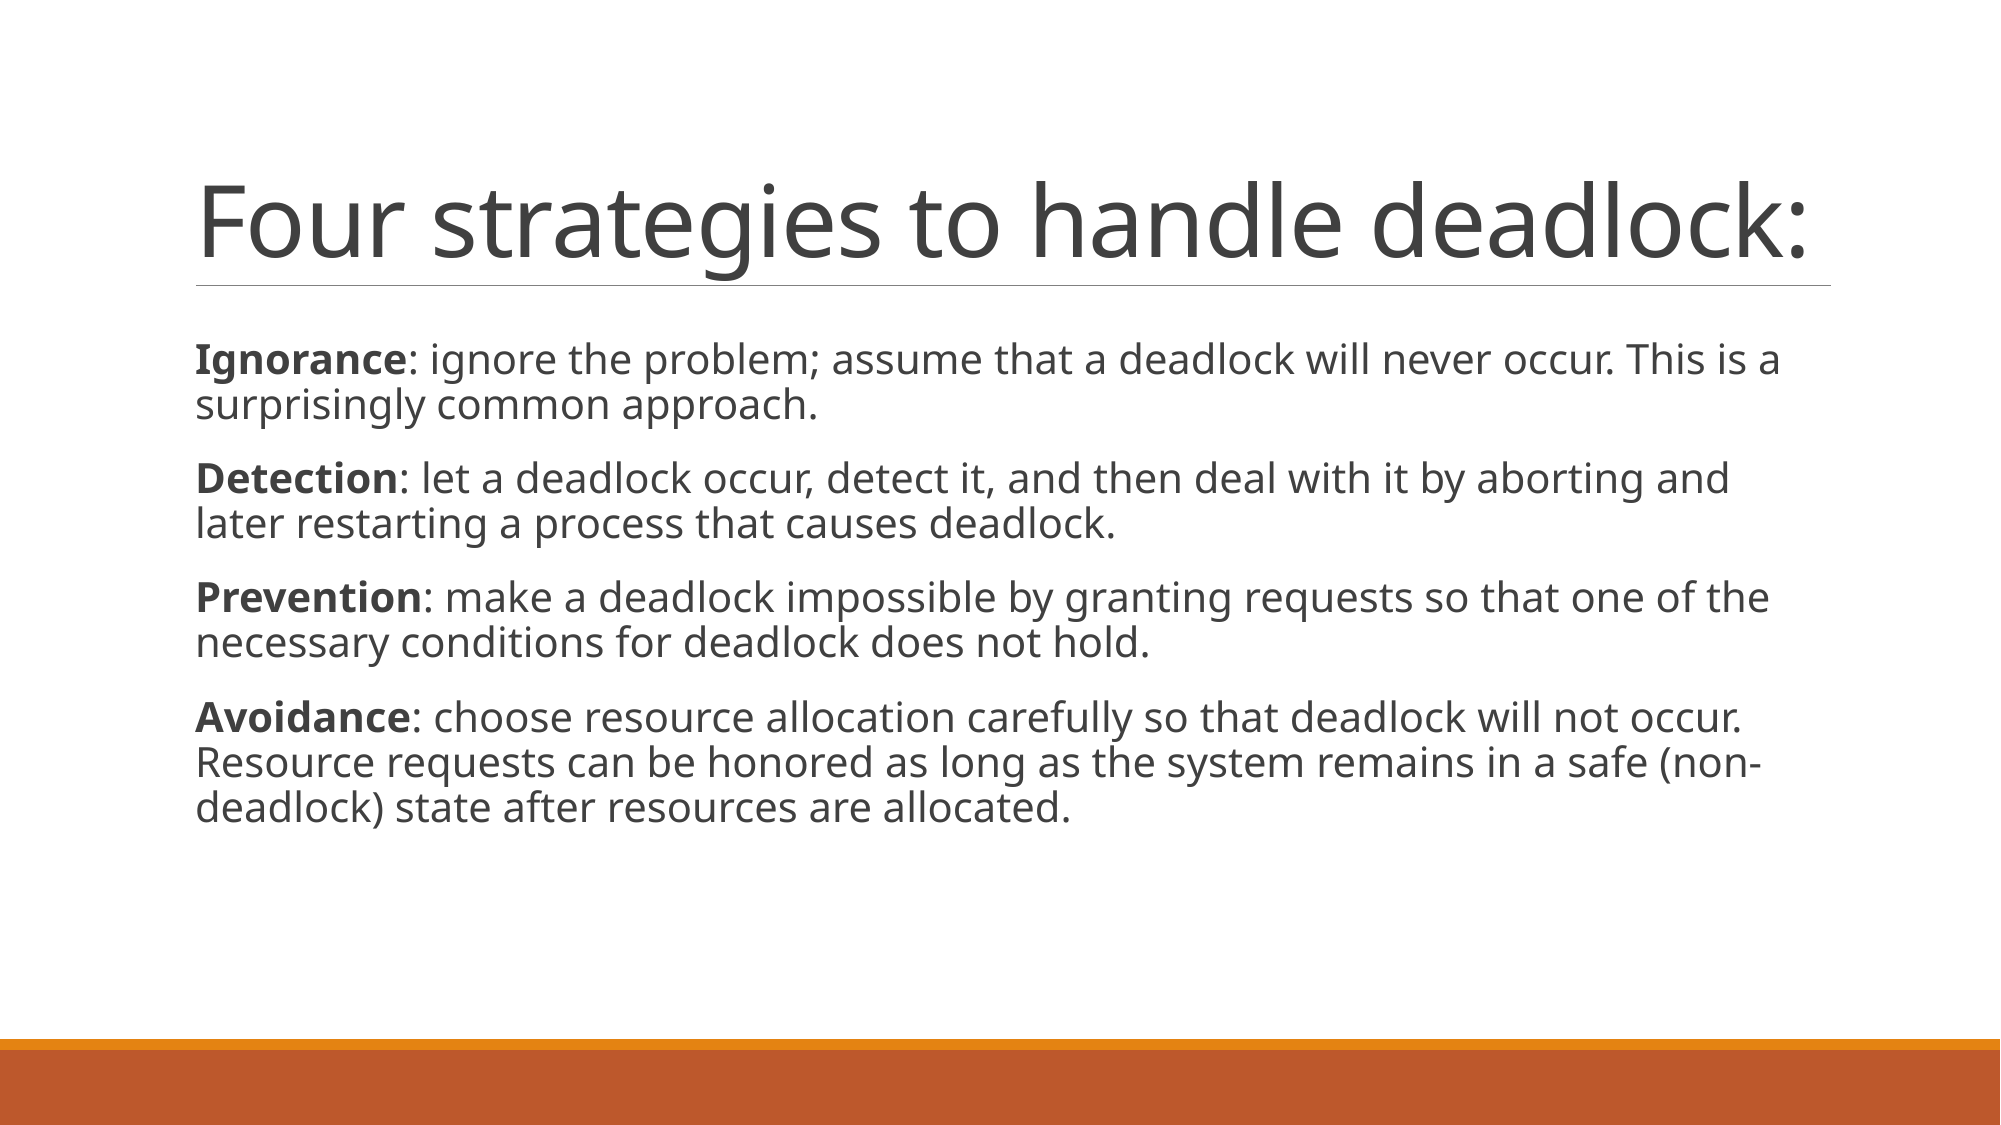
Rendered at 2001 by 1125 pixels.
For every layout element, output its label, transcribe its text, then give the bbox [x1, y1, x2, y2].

list Ignorance: ignore the problem; assume that a deadlock will never occur. This is a surprisingly common approach. Detection: let a deadlock occur, detect it, and then deal with it by aborting and later restarting a process that causes deadlock. Prevention: make a deadlock impossible by granting requests so that one of the necessary conditions for deadlock does not hold. Avoidance: choose resource allocation carefully so that deadlock will not occur. Resource requests can be honored as long as the system remains in a safe (non-deadlock) state after resources are allocated. [180, 330, 1830, 991]
title Four strategies to handle deadlock: [180, 47, 1830, 285]
